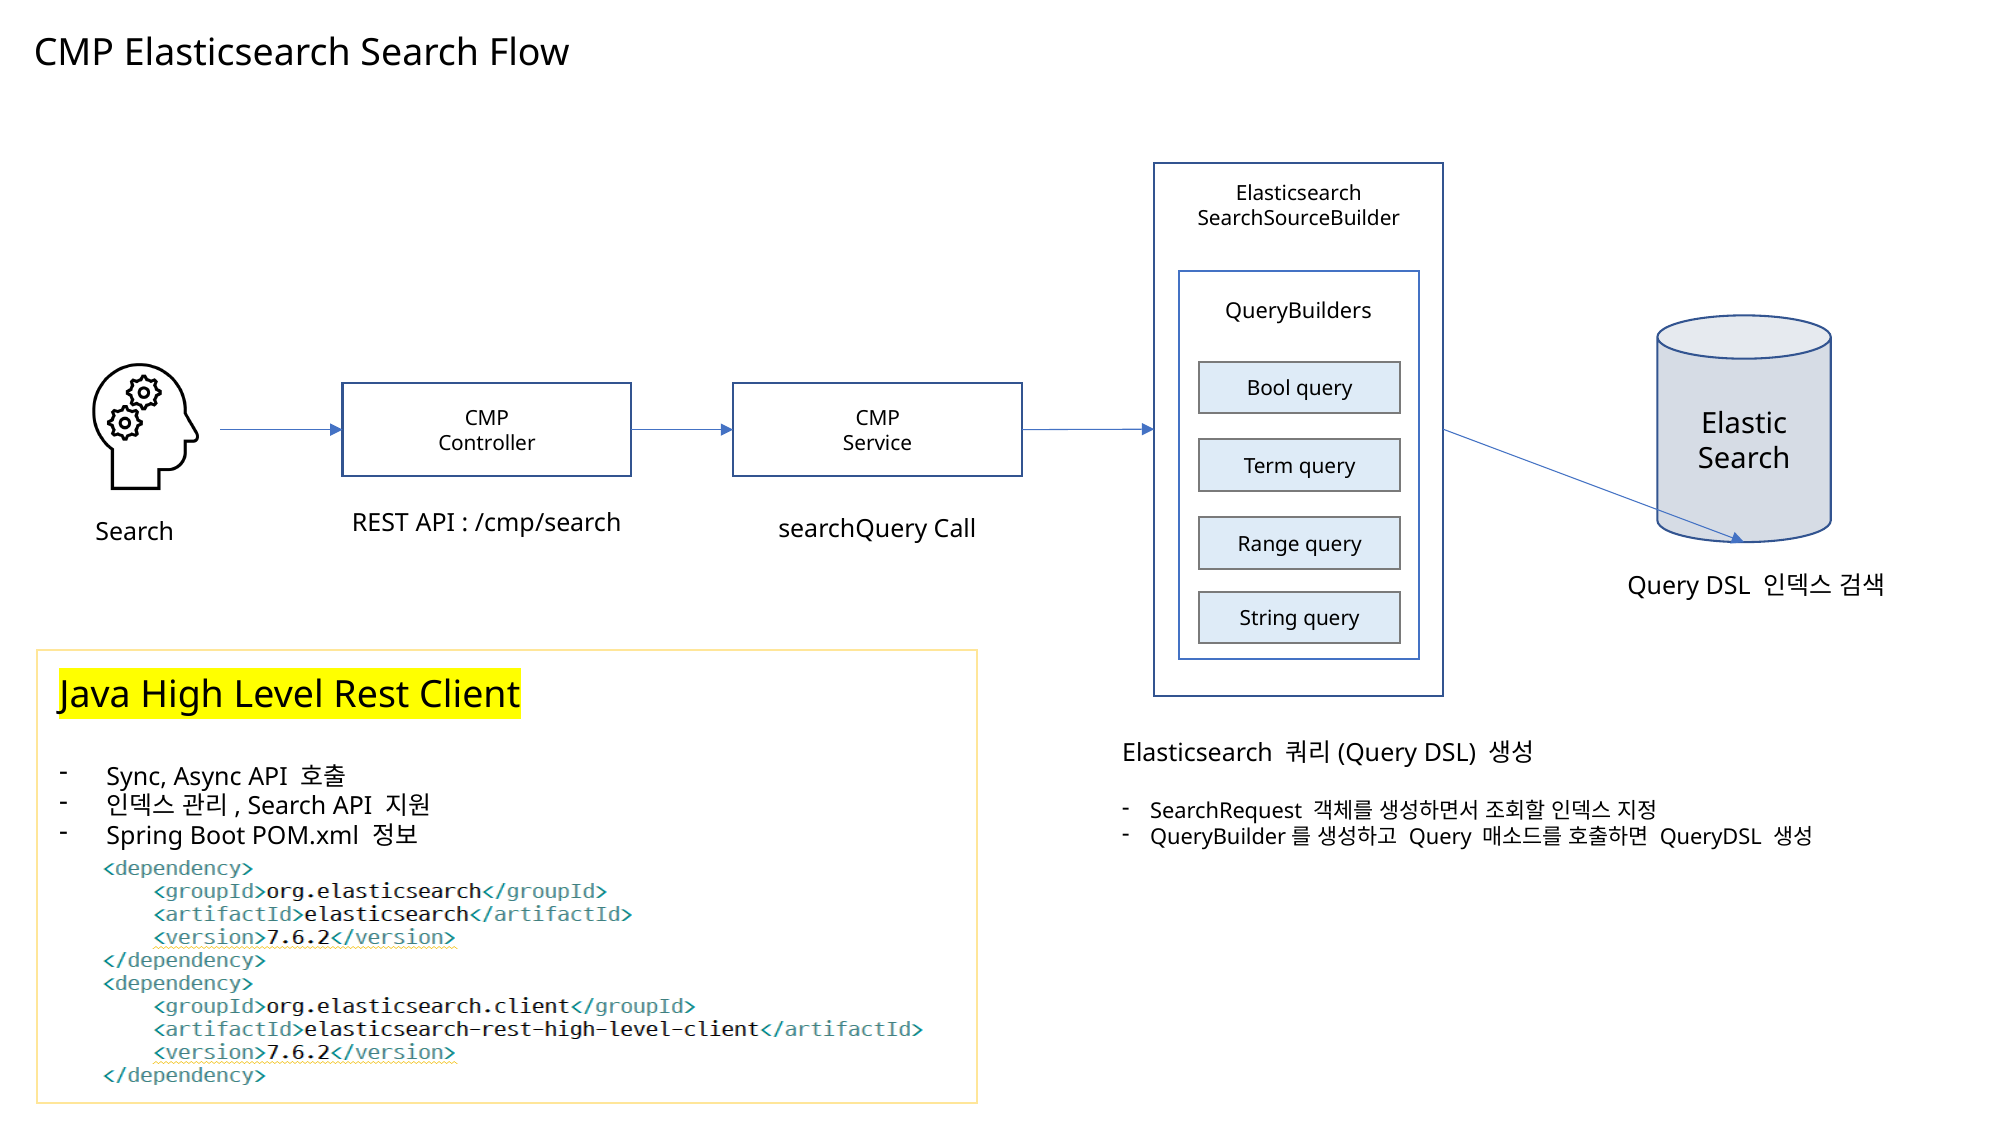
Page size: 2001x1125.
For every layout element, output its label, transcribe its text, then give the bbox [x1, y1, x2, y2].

text_box REST API : /cmp/search [337, 499, 637, 545]
text_box Search [80, 508, 190, 554]
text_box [37, 649, 977, 1104]
text_box CMP Controller [341, 382, 632, 477]
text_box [1154, 162, 1444, 696]
text_box CMP Elasticsearch Search Flow [18, 20, 586, 81]
picture [70, 354, 221, 505]
text_box Elasticsearch 쿼리(Query DSL) 생성 SearchRequest 객체를 생성하면서 조회할 인덱스 지정 QueryBuilder를 생성하고 Query 매소드를 호출하면 QueryDSL 생성 [1107, 729, 1831, 857]
text_box searchQuery Call [763, 504, 992, 550]
text_box Query DSL 인덱스 검색 [1612, 562, 1901, 608]
text_box CMP Service [732, 382, 1023, 477]
table_cell 4,433 records/sec (7.0 MB/sec), Total : 406s [1659, 317, 1829, 357]
text_box Elastic Search [1656, 314, 1832, 544]
